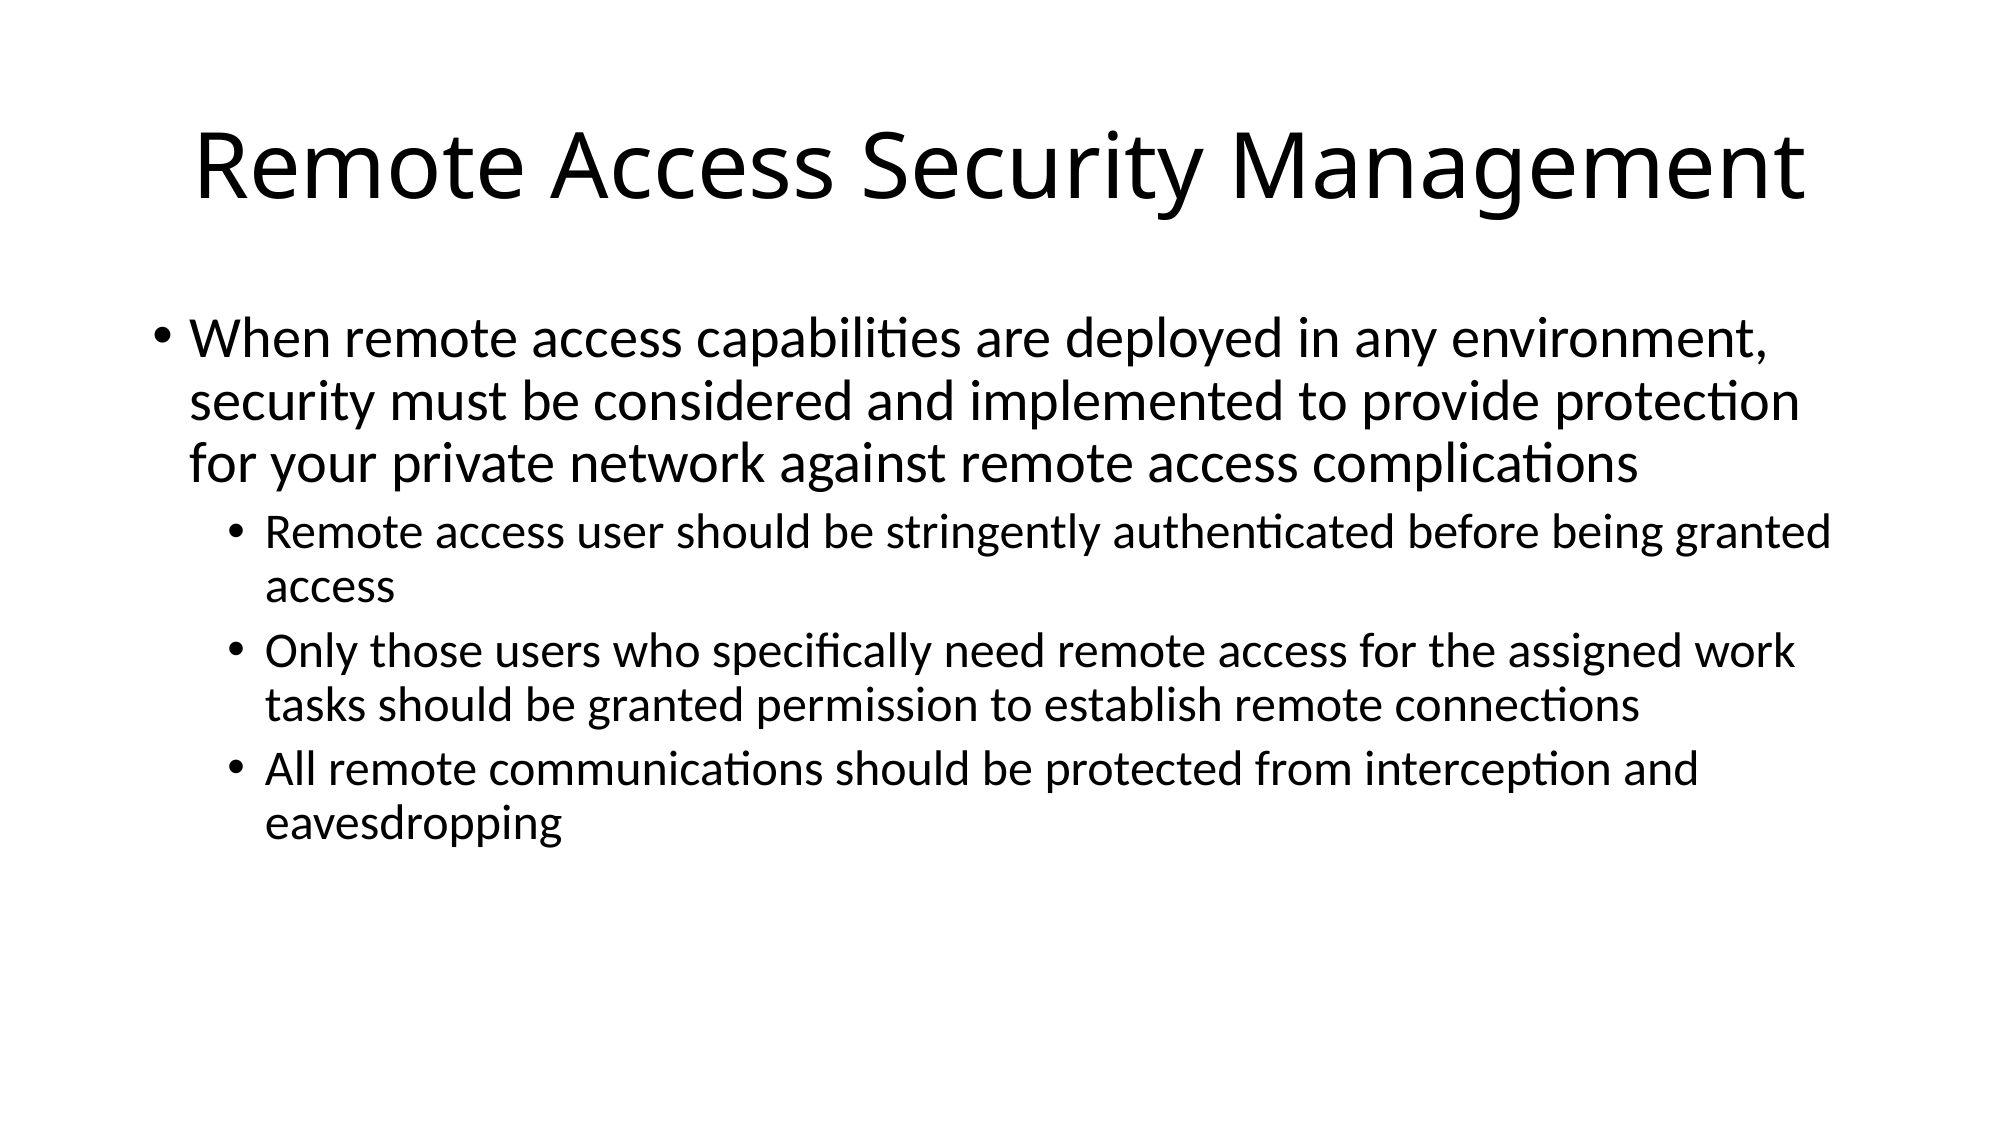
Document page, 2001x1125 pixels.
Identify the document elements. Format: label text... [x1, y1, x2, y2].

list When remote access capabilities are deployed in any environment, security must be considered and implemented to provide protection for your private network against remote access complications Remote access user should be stringently authenticated before being granted access Only those users who specifically need remote access for the assigned work tasks should be granted permission to establish remote connections All remote communications should be protected from interception and eavesdropping [137, 299, 1863, 1014]
title Remote Access Security Management [137, 59, 1863, 278]
